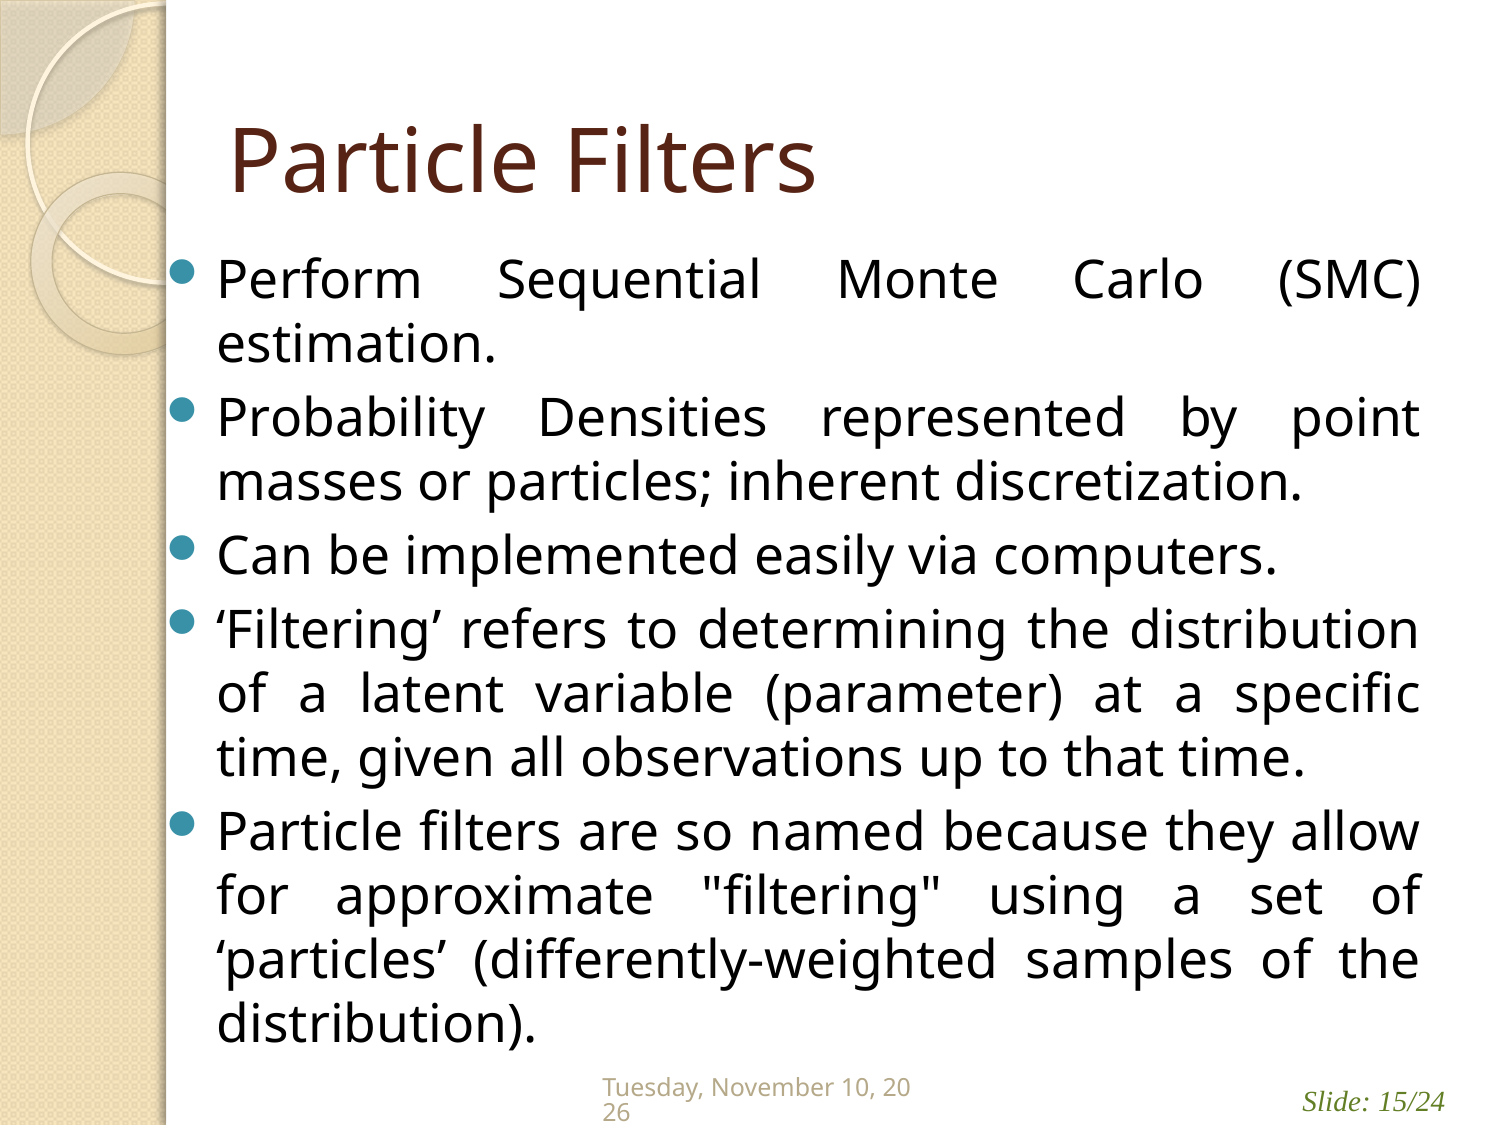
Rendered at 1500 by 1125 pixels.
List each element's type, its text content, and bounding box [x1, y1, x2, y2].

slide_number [587, 1034, 938, 1113]
title Particle Filters [212, 62, 1443, 250]
text_box Slide: 15/24 [1287, 1074, 1500, 1125]
list Perform Sequential Monte Carlo (SMC) estimation. Probability Densities represented by point masses or particles; inherent discretization. Can be implemented easily via computers. ‘Filtering’ refers to determining the distribution of a latent variable (parameter) at a specific time, given all observations up to that time. Particle filters are so named because they allow for approximate "filtering" using a set of ‘particles’ (differently-weighted samples of the distribution). [150, 237, 1438, 1063]
